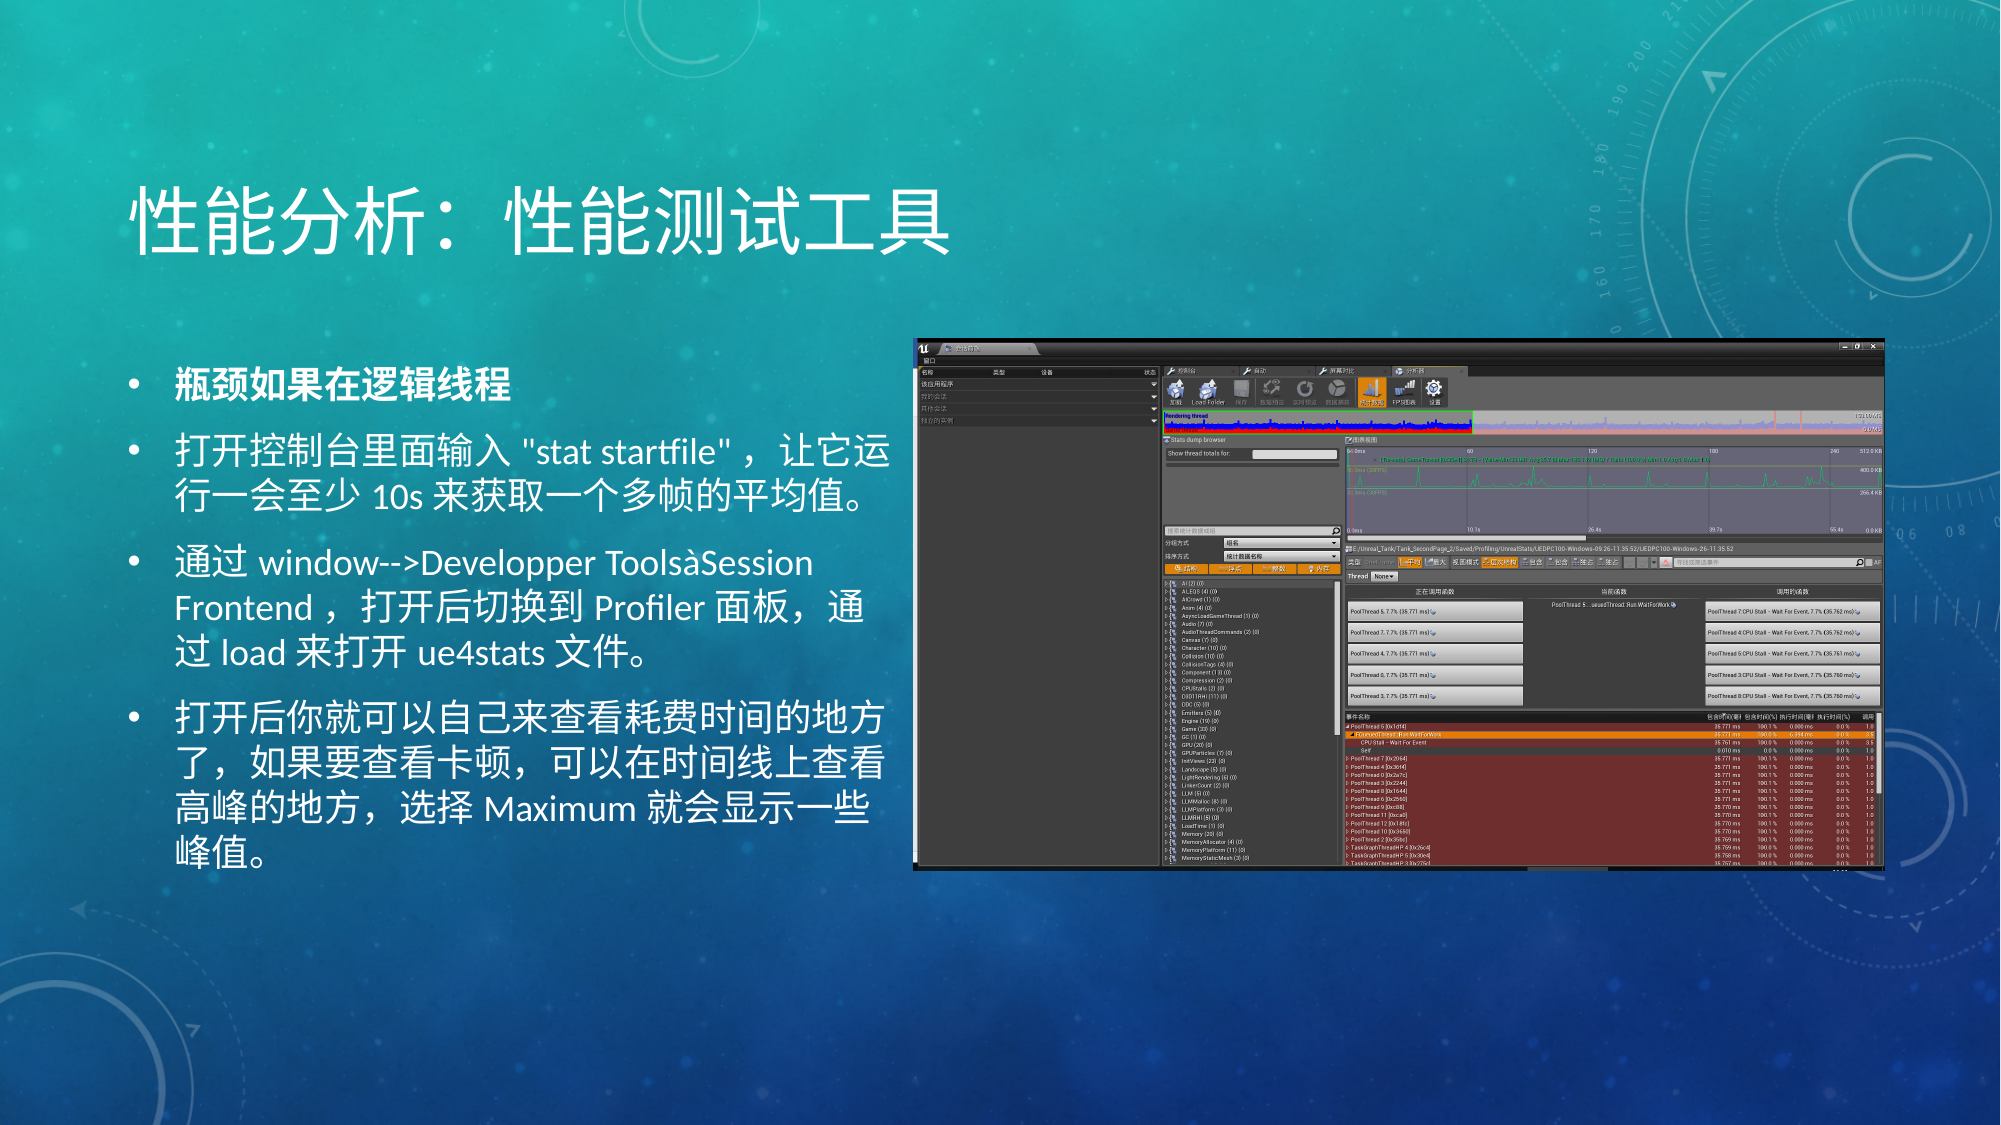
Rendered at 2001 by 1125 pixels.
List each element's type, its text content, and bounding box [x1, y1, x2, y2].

list 瓶颈如果在逻辑线程 打开控制台里面输入"stat startfile"，让它运行一会至少10s来获取一个多帧的平均值。 通过window-->Developper ToolsàSession Frontend，打开后切换到Profiler面板，通过load来打开ue4stats文件。 打开后你就可以自己来查看耗费时间的地方了，如果要查看卡顿，可以在时间线上查看高峰的地方，选择Maximum就会显示一些峰值。 [112, 351, 914, 950]
picture [0, 0, 2001, 1125]
title 性能分析：性能测试工具 [112, 99, 1775, 339]
